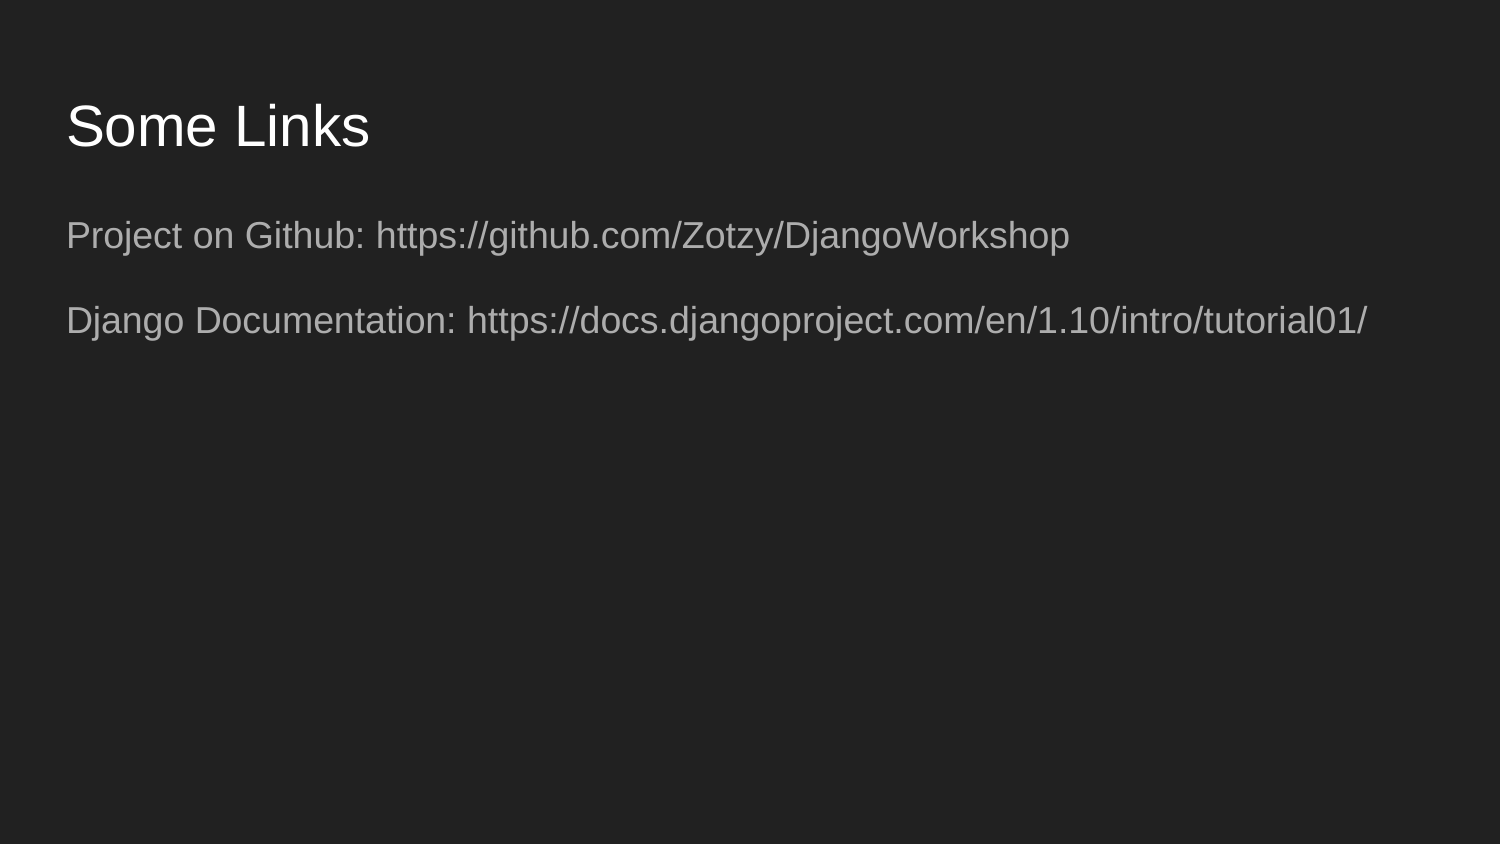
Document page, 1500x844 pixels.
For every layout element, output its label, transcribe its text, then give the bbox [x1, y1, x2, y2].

list Project on Github: https://github.com/Zotzy/DjangoWorkshop Django Documentation: https://docs.djangoproject.com/en/1.10/intro/tutorial01/ [51, 189, 1449, 750]
title Some Links [51, 72, 1449, 167]
